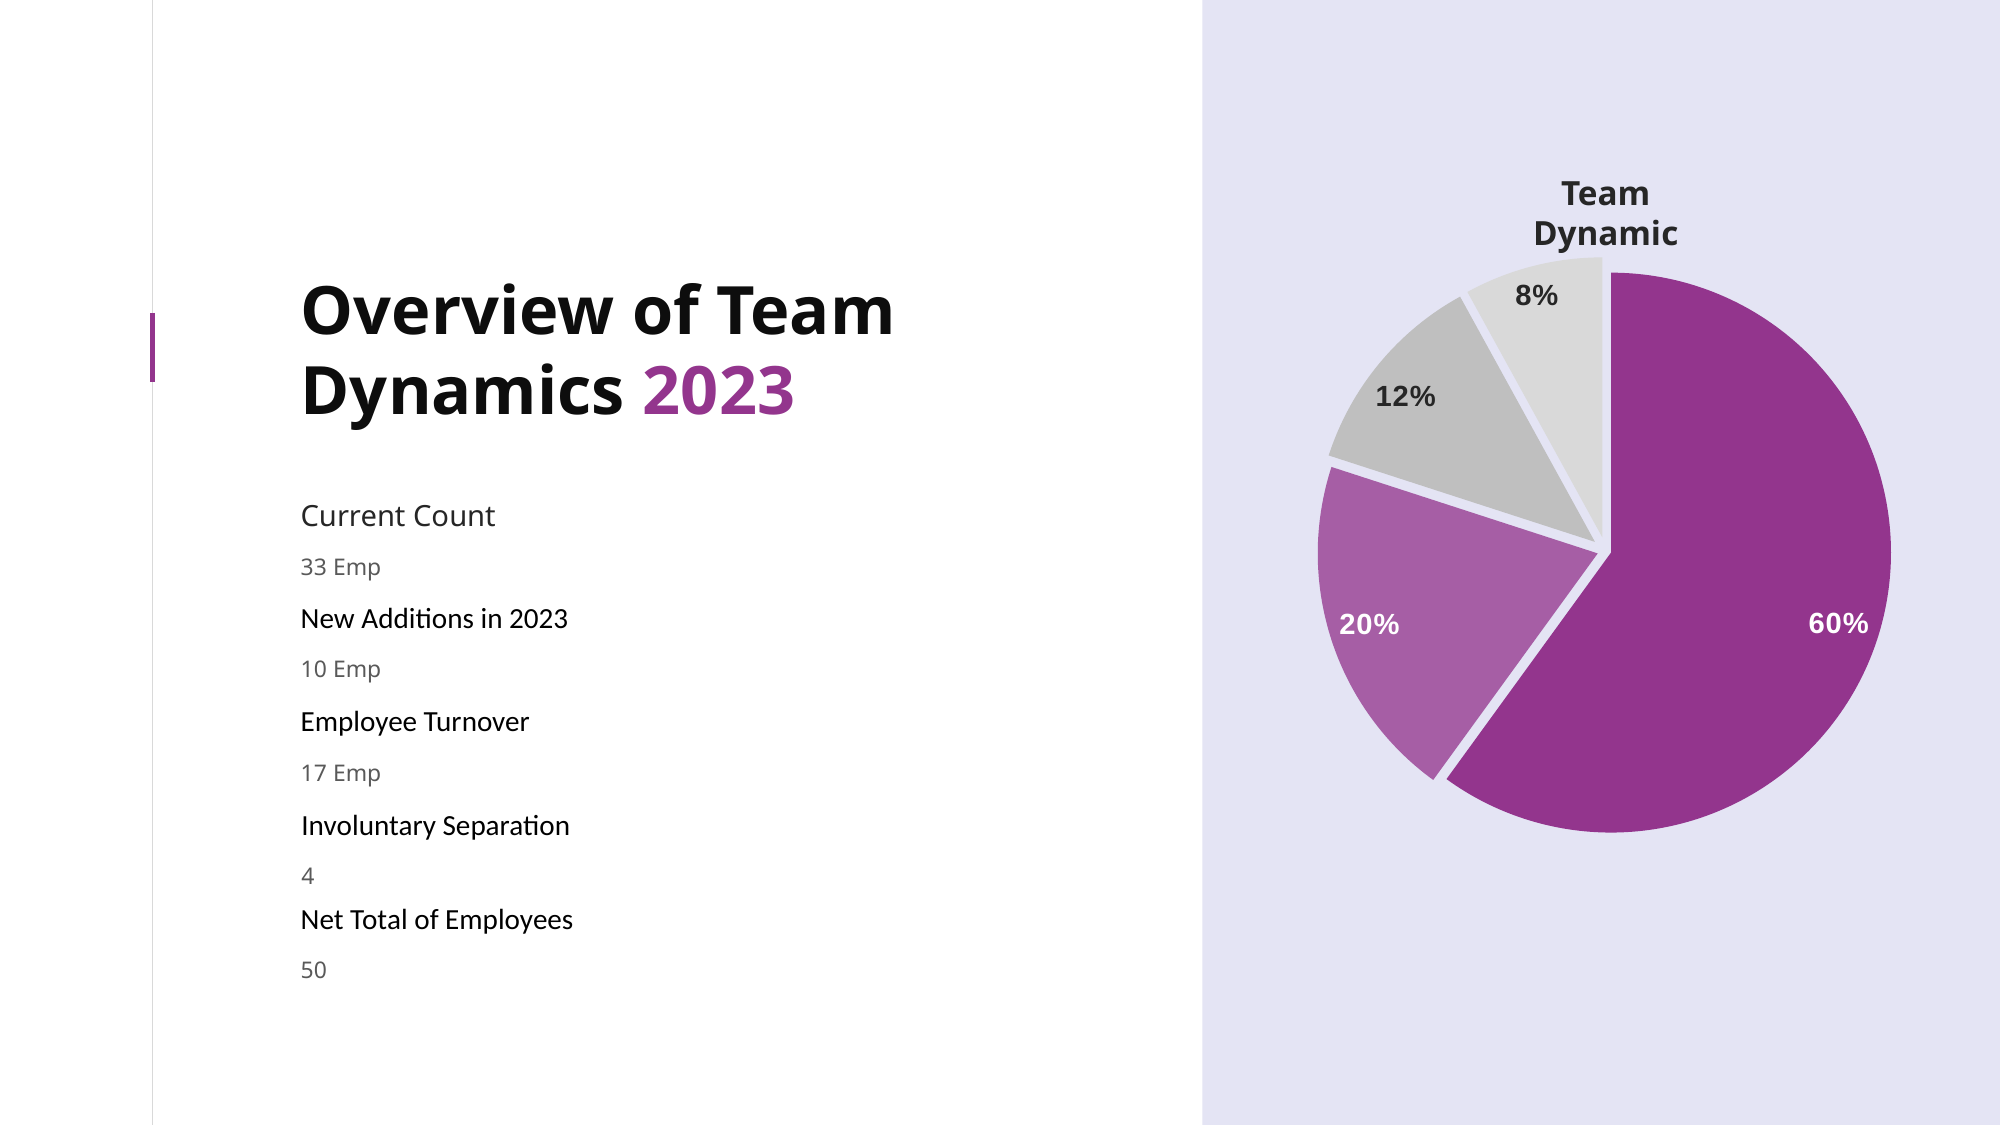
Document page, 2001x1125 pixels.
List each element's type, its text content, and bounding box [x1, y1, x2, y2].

text_box 50 [285, 934, 838, 991]
chart [1280, 206, 1931, 858]
text_box Current Count [285, 489, 536, 531]
text_box Overview of Team Dynamics 2023 [285, 260, 962, 435]
text_box Team Dynamic [1482, 164, 1729, 206]
text_box 10 Emp [285, 633, 838, 690]
text_box 17 Emp [285, 737, 838, 793]
text_box Net Total of Employees [285, 893, 668, 934]
text_box Involuntary Separation [286, 798, 669, 840]
text_box Employee Turnover [285, 695, 668, 737]
text_box 33 Emp [285, 531, 838, 629]
text_box 4 [286, 840, 838, 897]
text_box New Additions in 2023 [285, 592, 668, 633]
